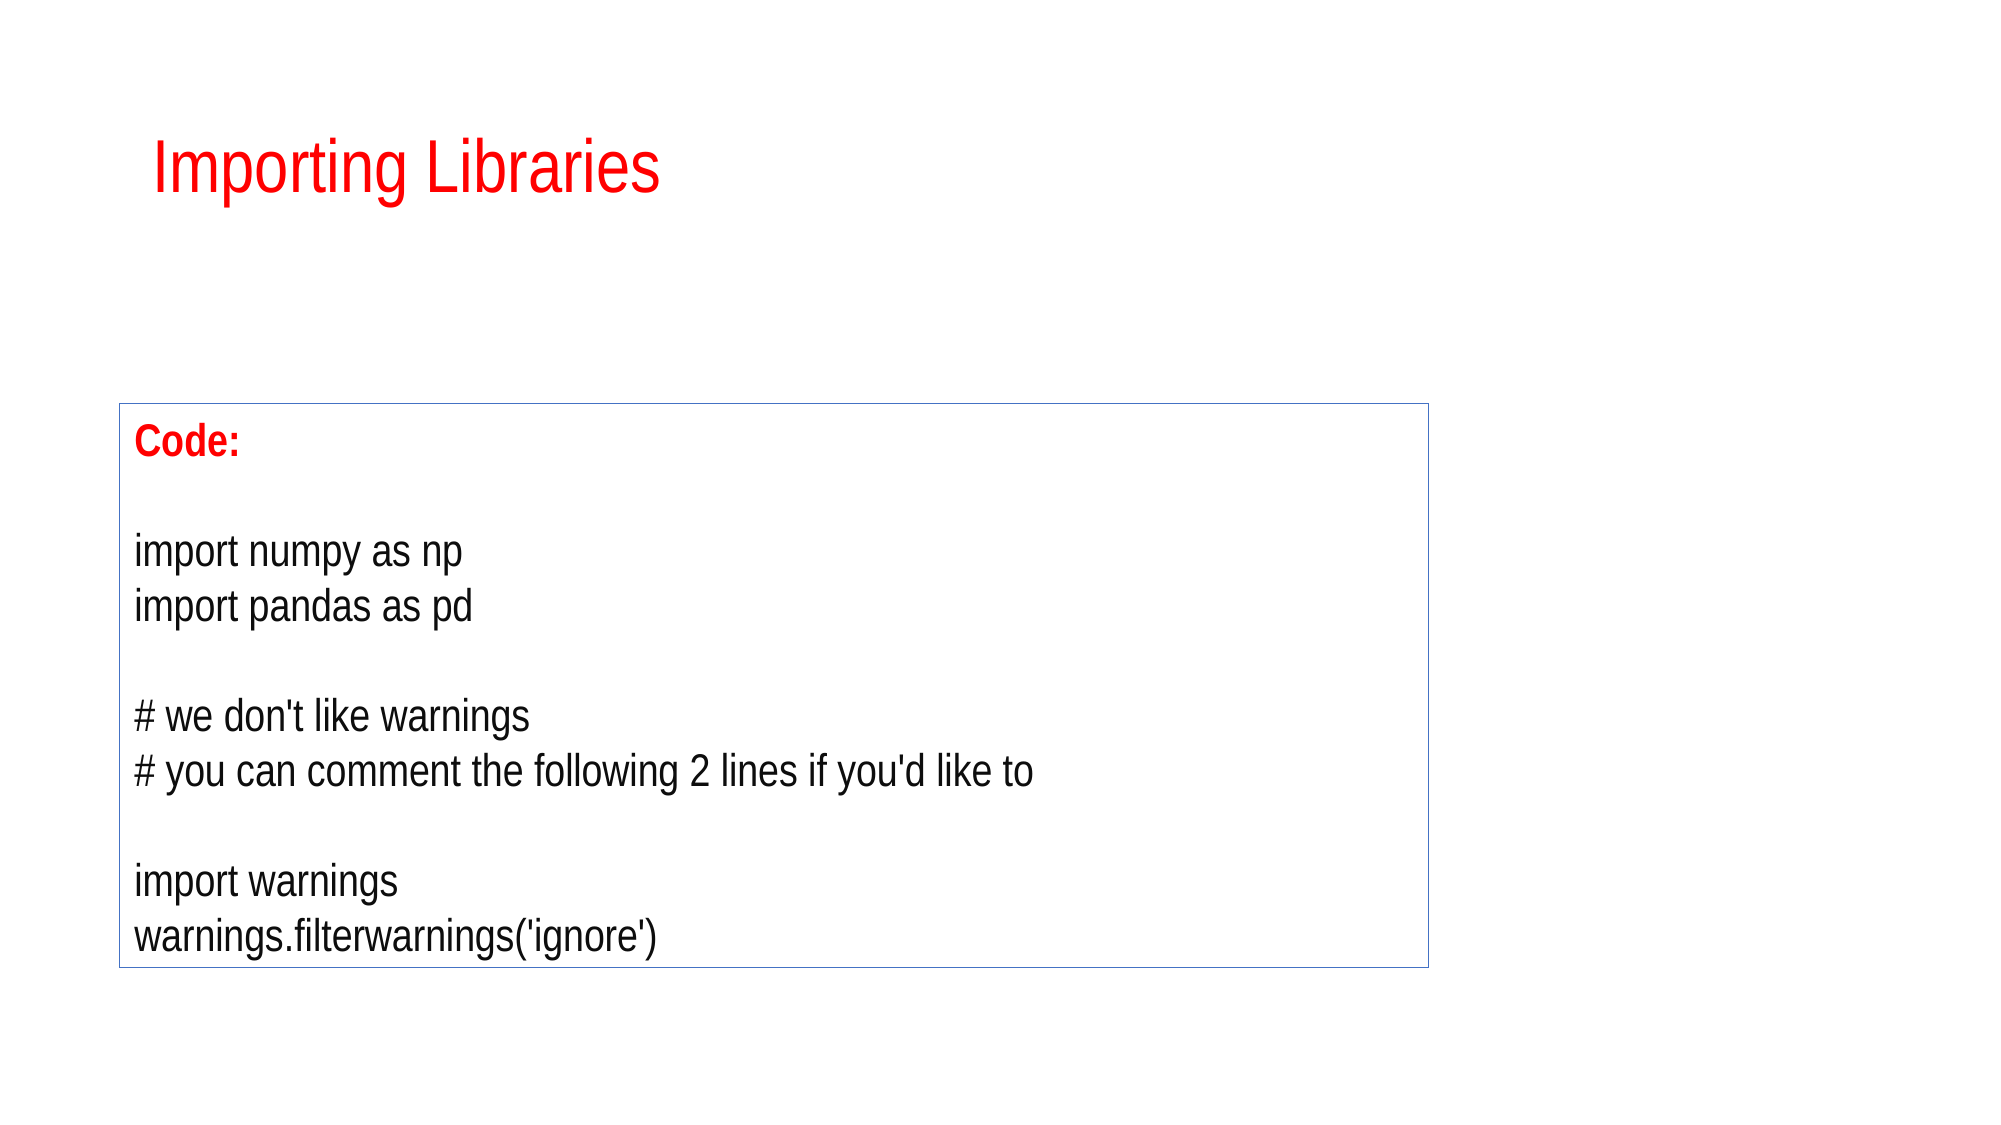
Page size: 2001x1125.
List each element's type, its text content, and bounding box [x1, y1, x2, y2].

title Importing Libraries [137, 59, 1863, 278]
text_box Code: import numpy as np import pandas as pd # we don't like warnings # you can comment the following 2 lines if you'd like to import warnings warnings.filterwarnings('ignore') [119, 403, 1429, 968]
